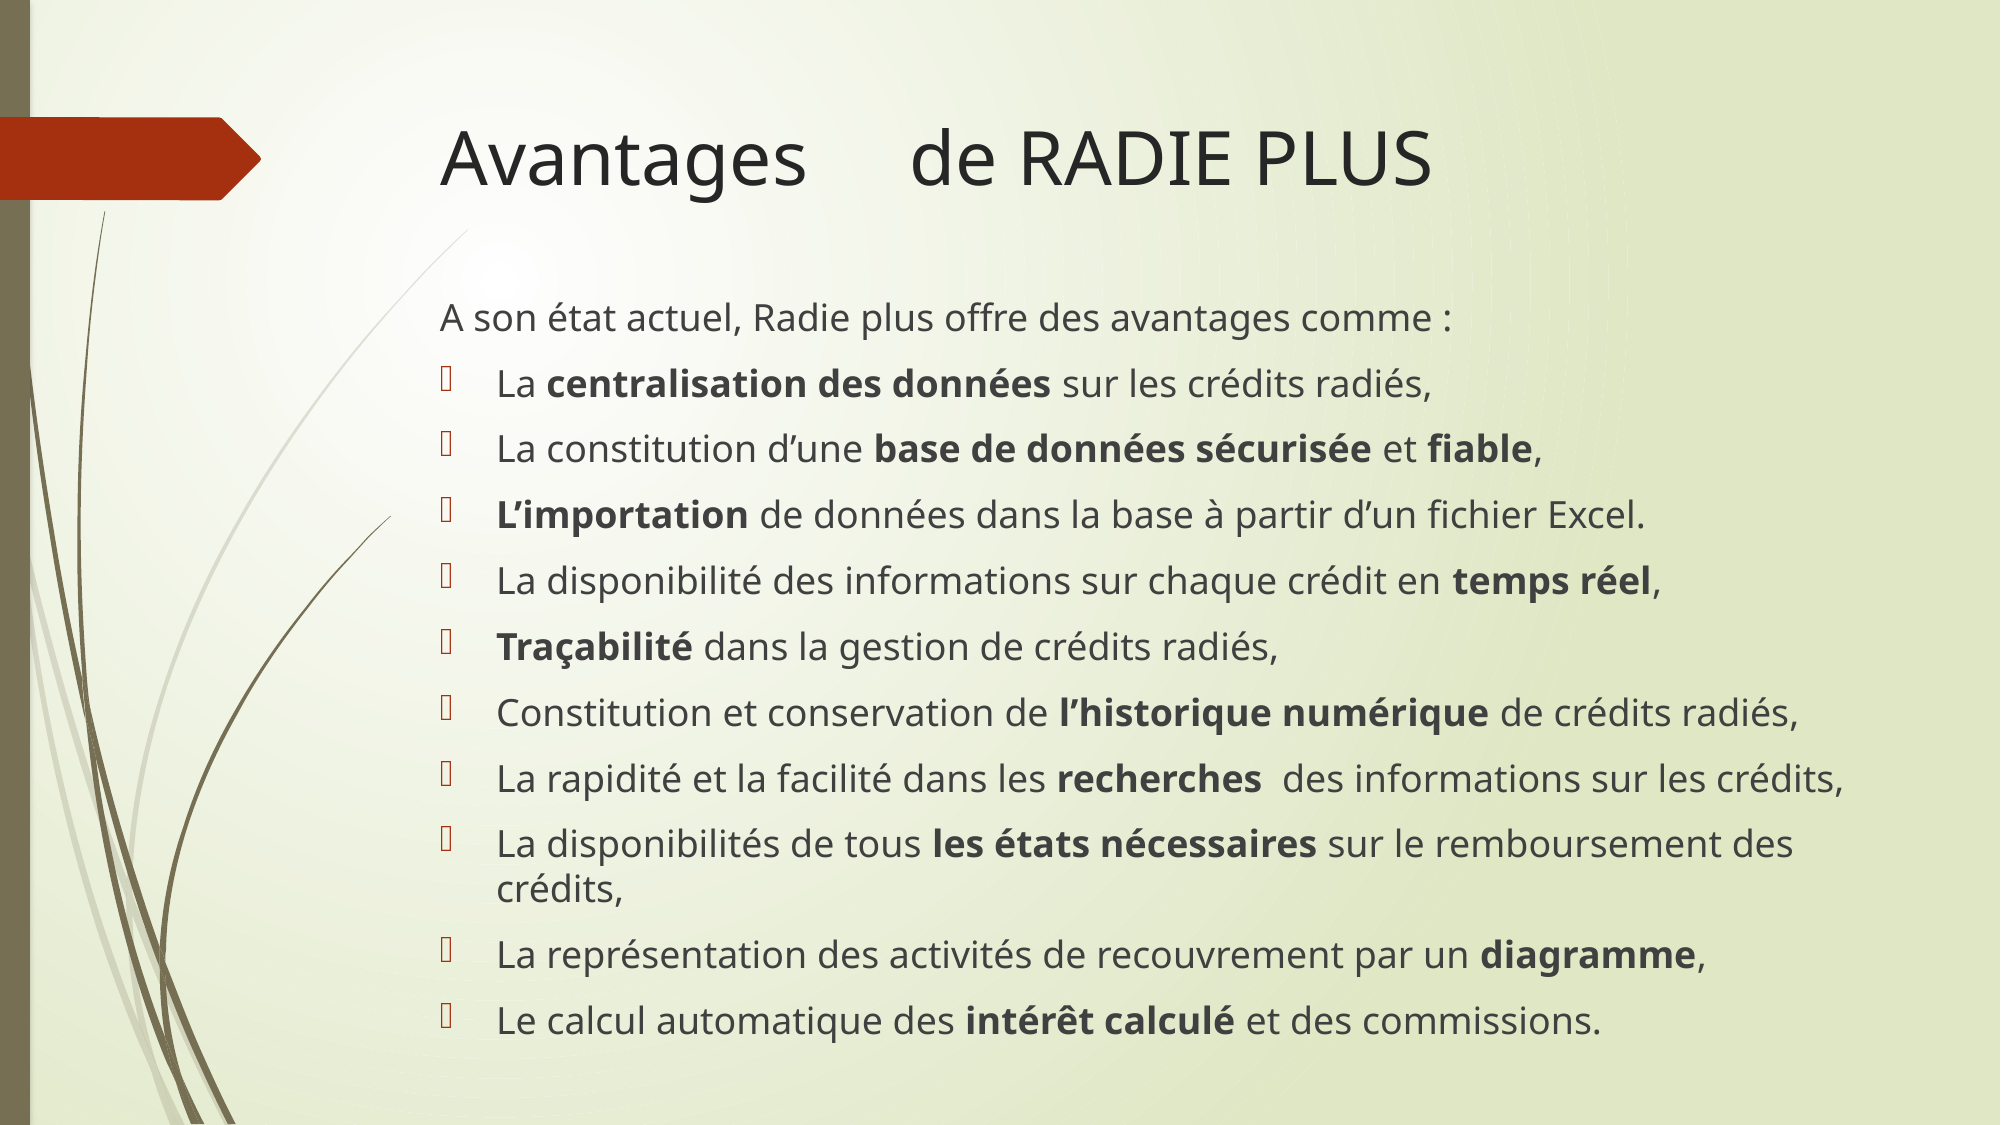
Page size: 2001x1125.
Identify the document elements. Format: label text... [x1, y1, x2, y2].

title Avantages de RADIE PLUS [425, 102, 1888, 240]
list A son état actuel, Radie plus offre des avantages comme : La centralisation des données sur les crédits radiés, La constitution d’une base de données sécurisée et fiable, L’importation de données dans la base à partir d’un fichier Excel. La disponibilité des informations sur chaque crédit en temps réel, Traçabilité dans la gestion de crédits radiés, Constitution et conservation de l’historique numérique de crédits radiés, La rapidité et la facilité dans les recherches des informations sur les crédits, La disponibilités de tous les états nécessaires sur le remboursement des crédits, La représentation des activités de recouvrement par un diagramme, Le calcul automatique des intérêt calculé et des commissions. [424, 286, 1888, 1057]
